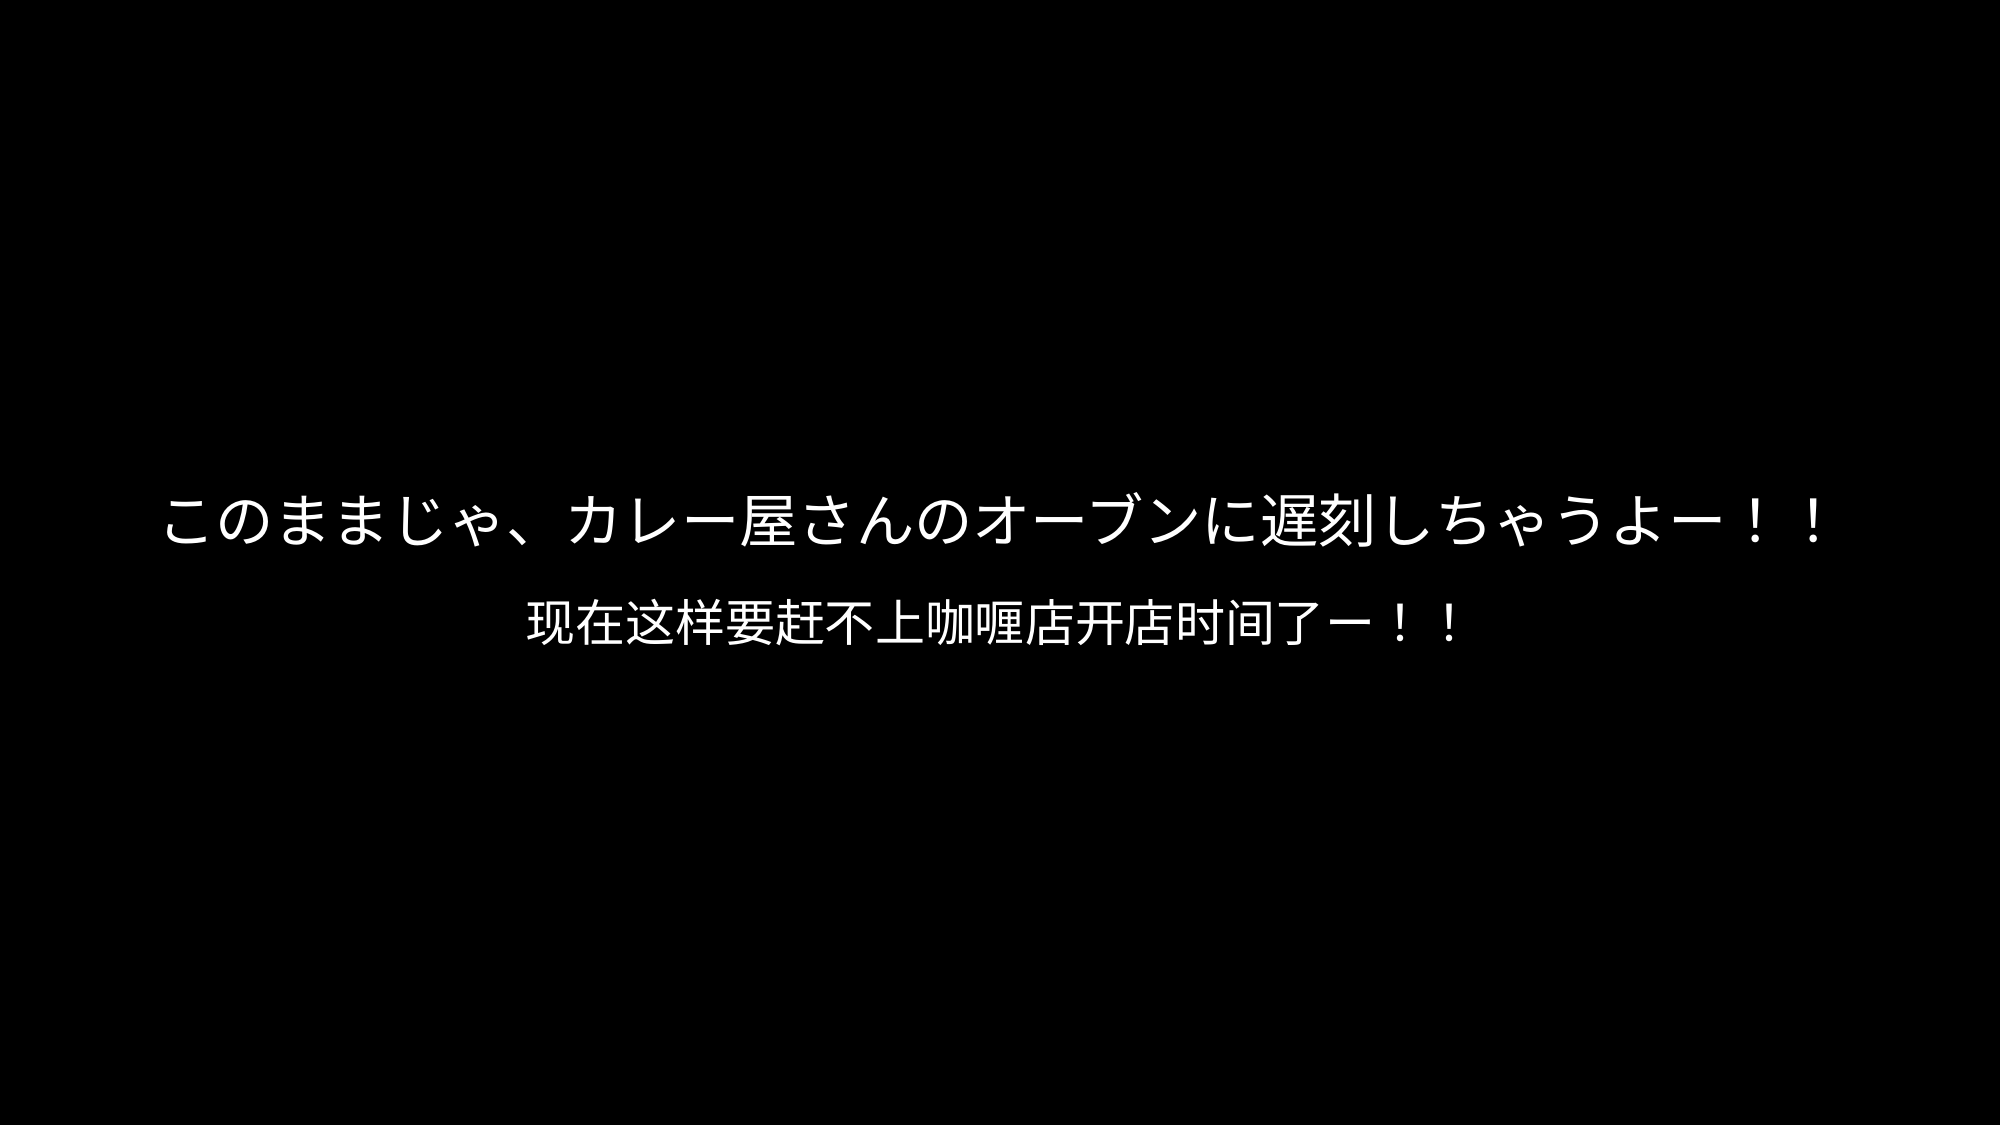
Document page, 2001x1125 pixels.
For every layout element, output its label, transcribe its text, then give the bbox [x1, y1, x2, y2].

subtitle 现在这样要赶不上咖喱店开店时间了ー！！ [0, 590, 2000, 863]
title このままじゃ、カレー屋さんのオーブンに遅刻しちゃうよー！！ [0, 170, 2000, 563]
